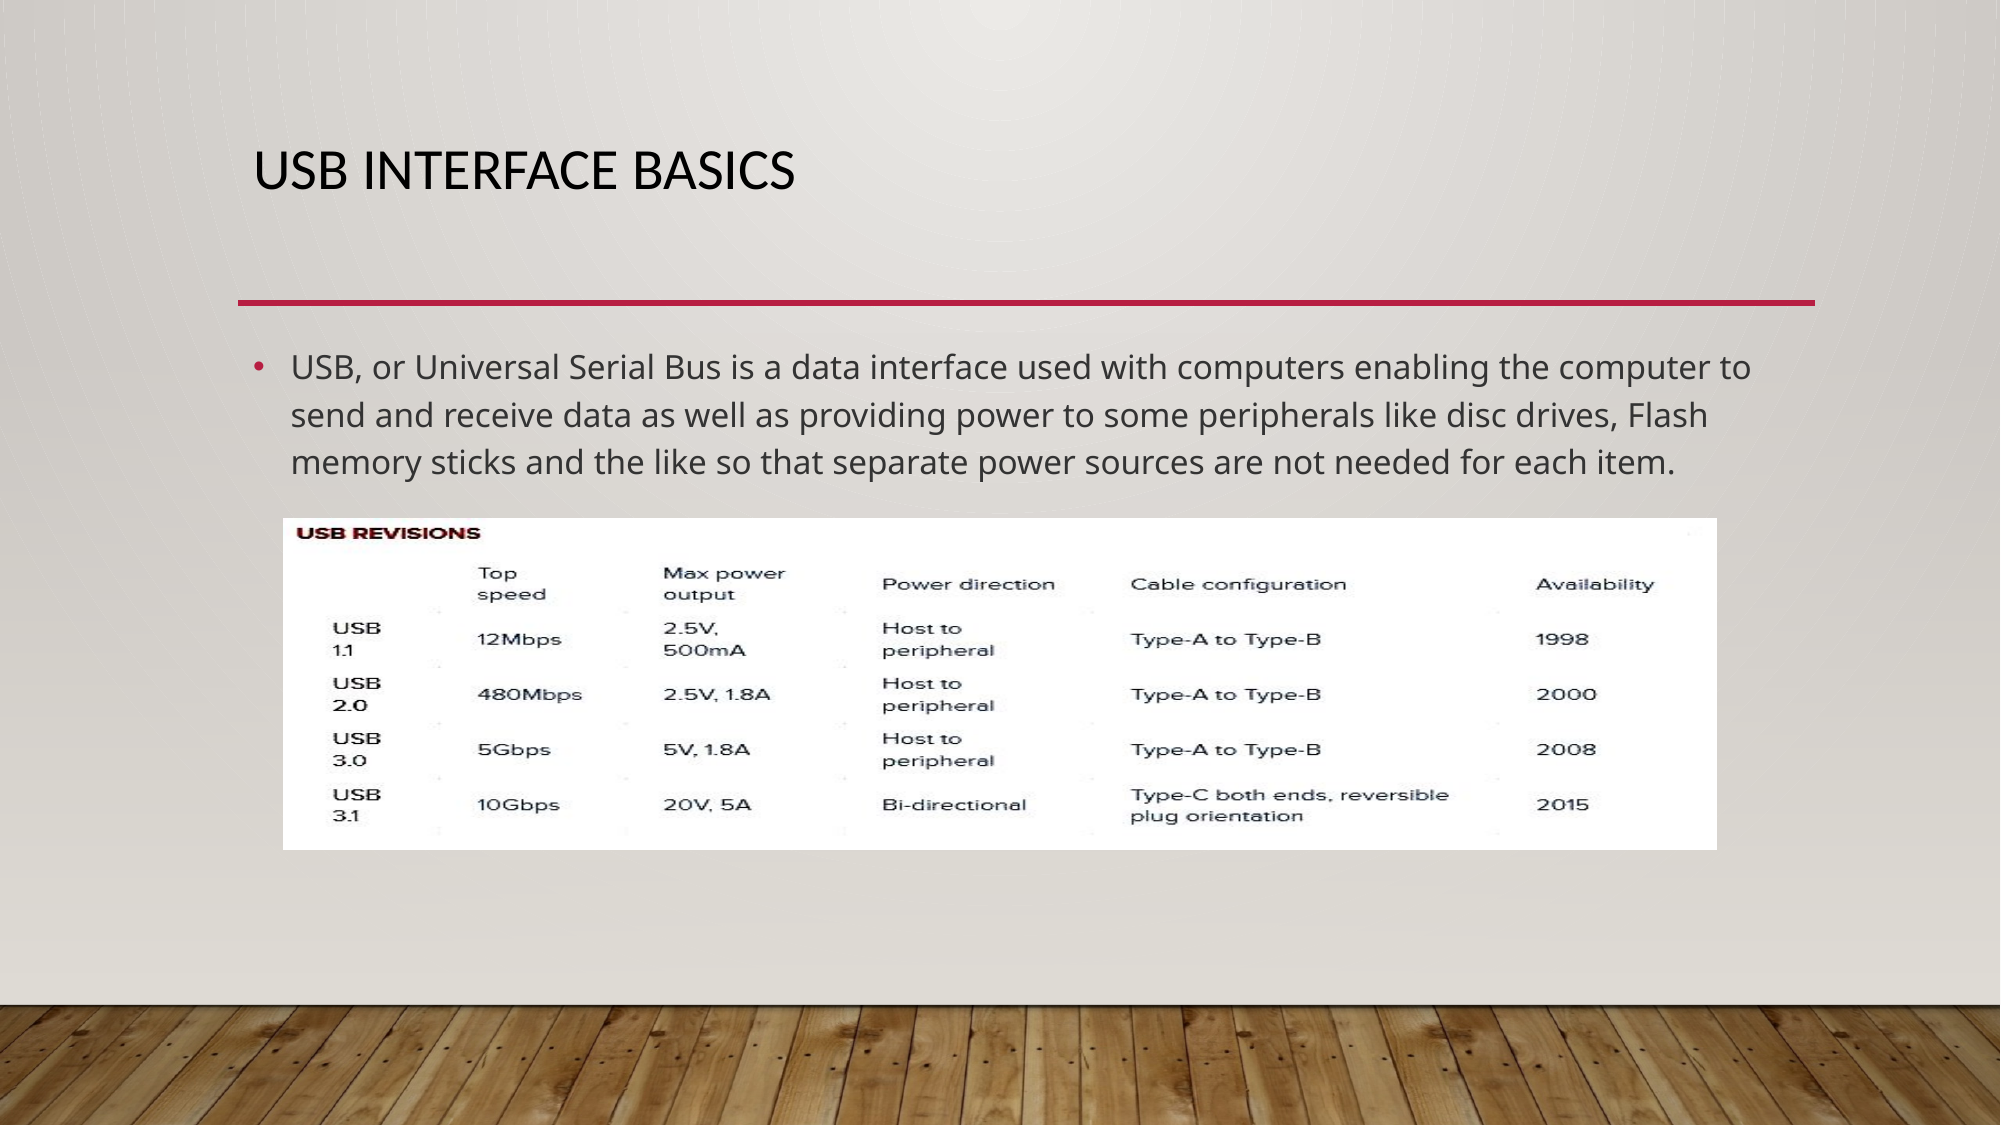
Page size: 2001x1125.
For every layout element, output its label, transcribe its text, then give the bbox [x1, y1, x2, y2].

list USB, or Universal Serial Bus is a data interface used with computers enabling the computer to send and receive data as well as providing power to some peripherals like disc drives, Flash memory sticks and the like so that separate power sources are not needed for each item. [238, 330, 1814, 897]
picture [283, 518, 1717, 851]
picture [0, 1005, 2000, 1125]
title USB interface basics [238, 131, 1814, 305]
